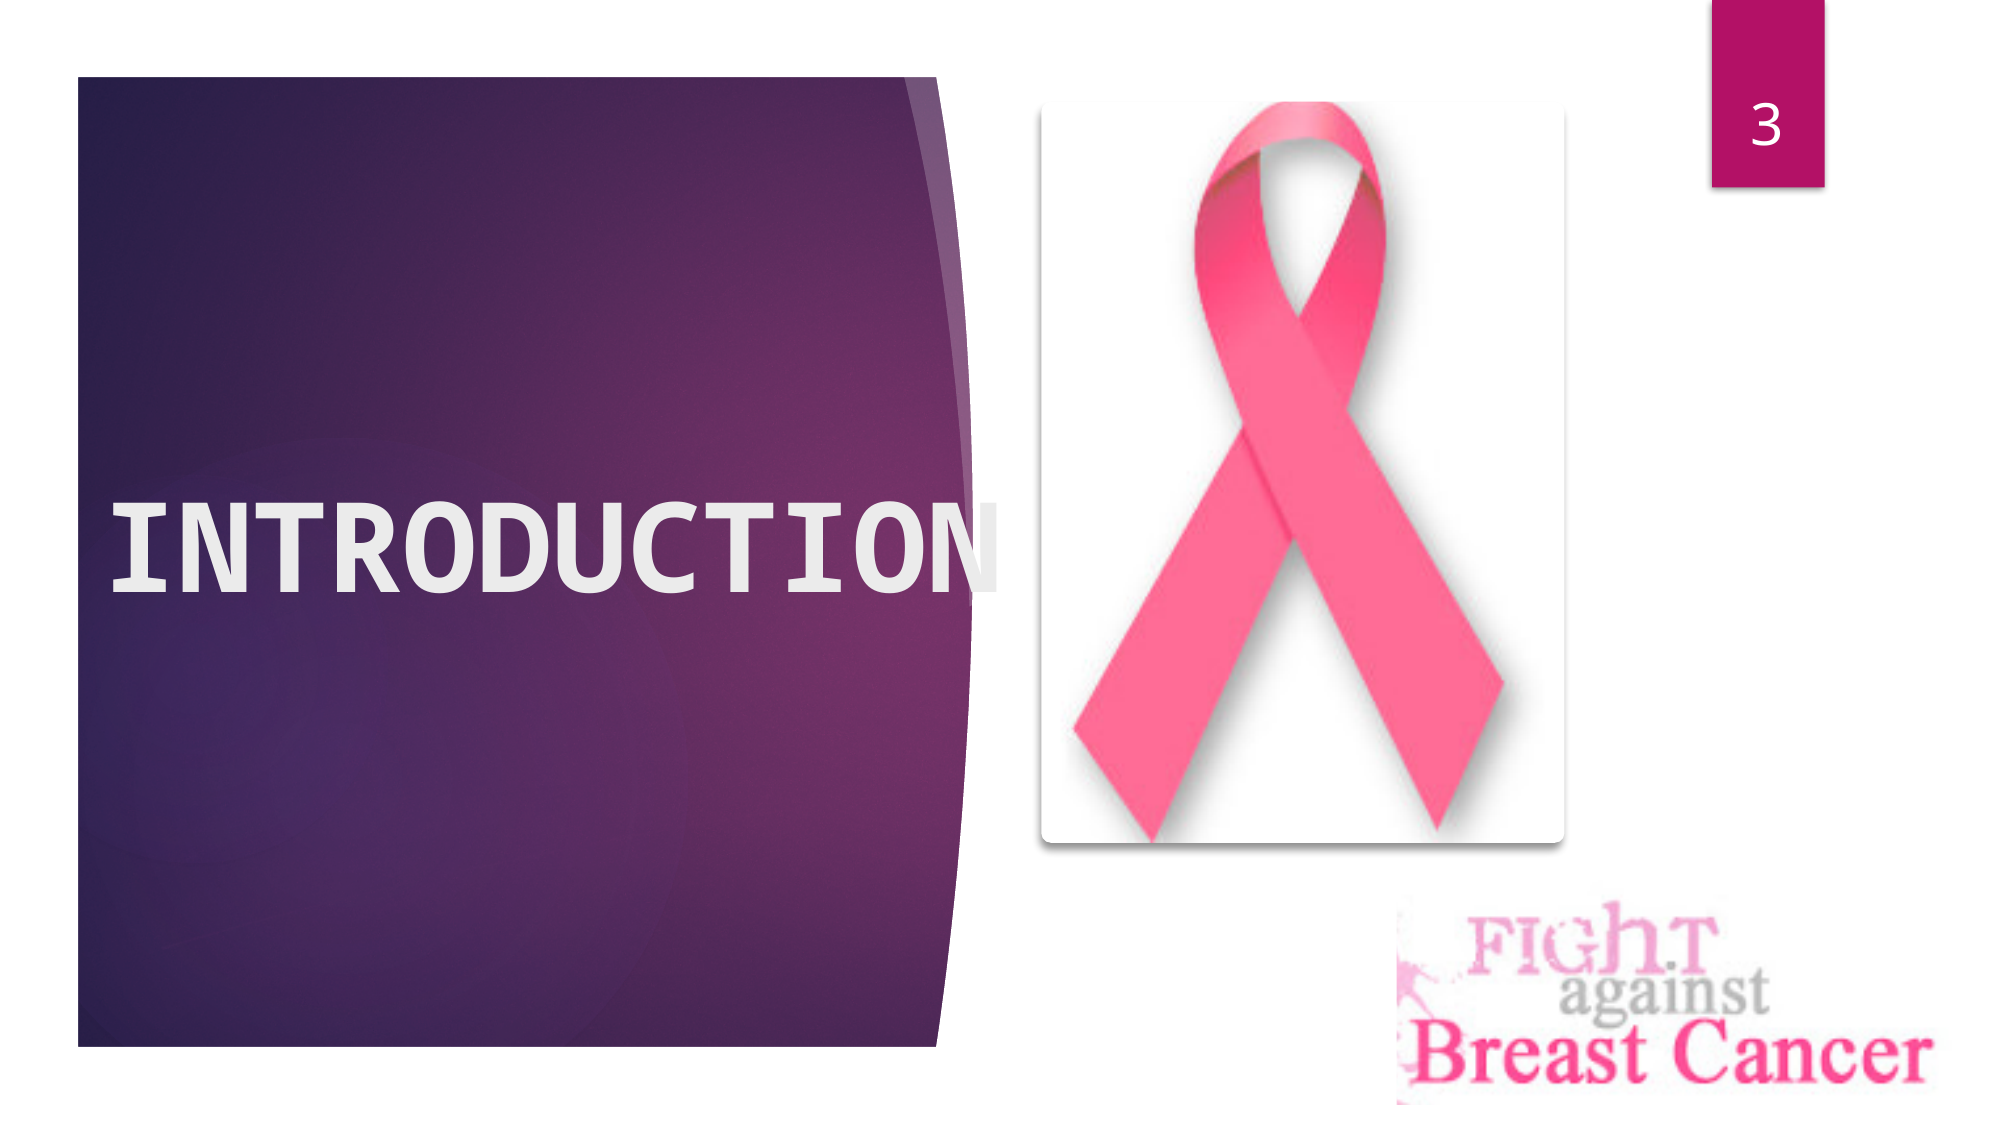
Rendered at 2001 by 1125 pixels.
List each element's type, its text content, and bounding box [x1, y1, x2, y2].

picture [1041, 101, 1980, 1106]
title INTRODUCTION [87, 319, 1034, 625]
slide_number 3 [1698, 48, 1836, 175]
